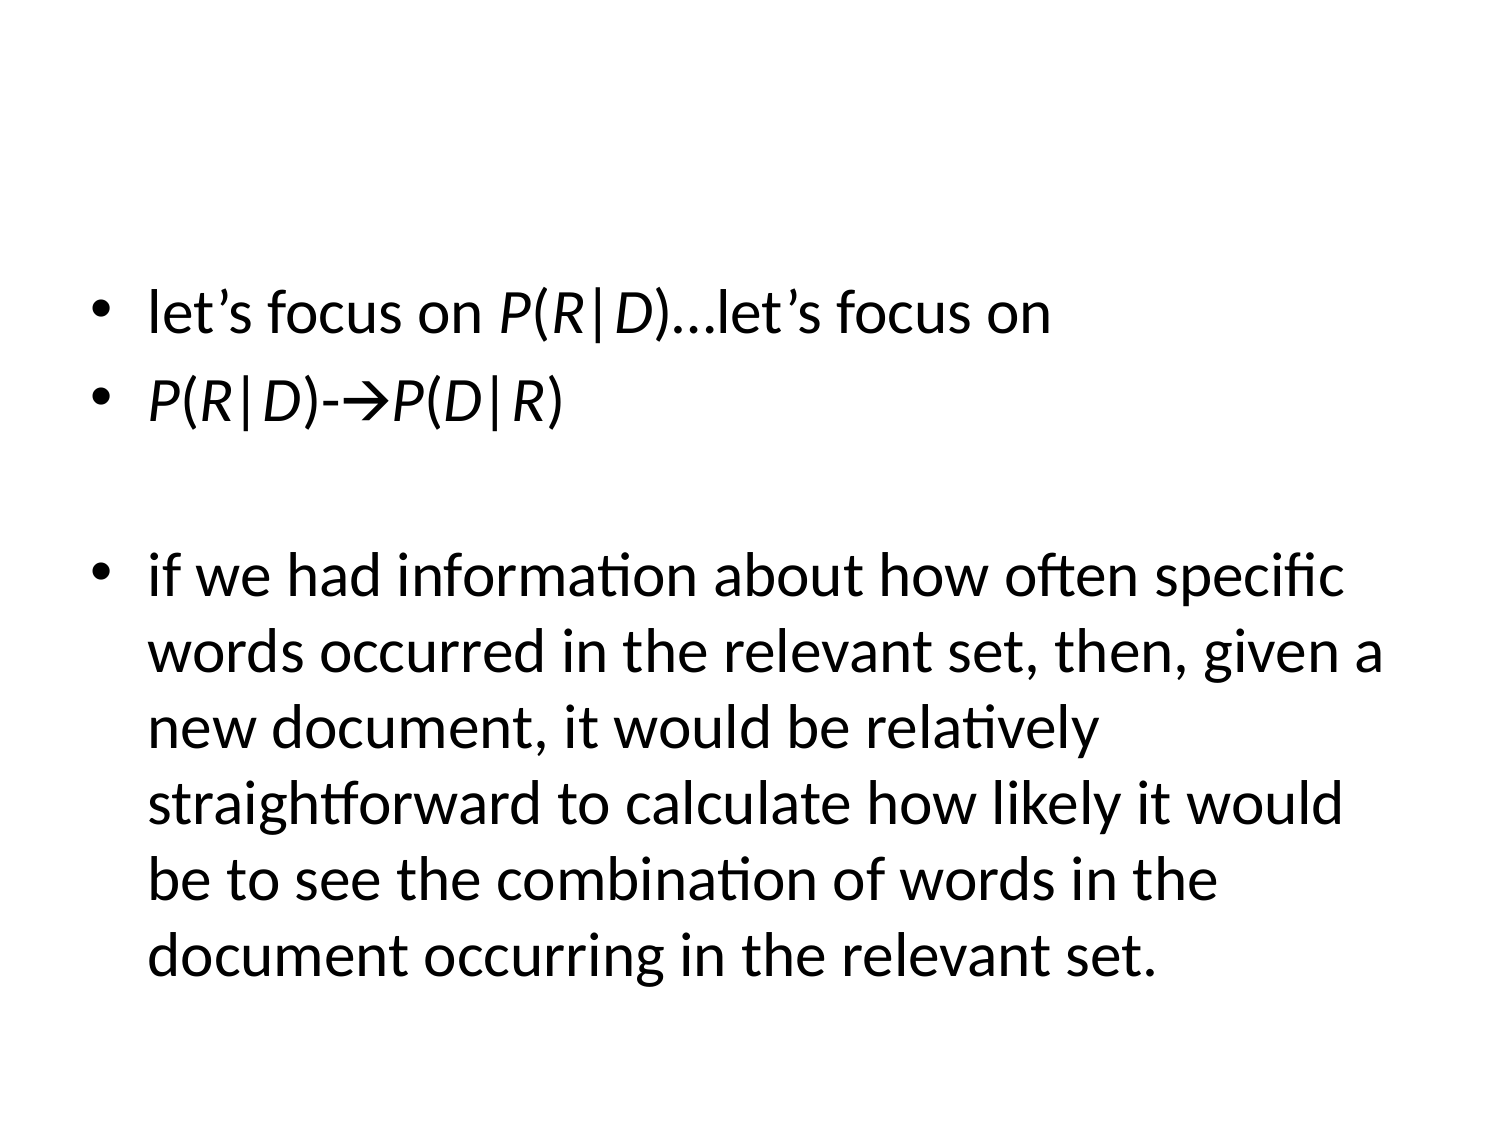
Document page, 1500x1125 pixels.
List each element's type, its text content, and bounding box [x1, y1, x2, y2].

list let’s focus on P(R|D)…let’s focus on P(R|D)-🡪P(D|R) if we had information about how often specific words occurred in the relevant set, then, given a new document, it would be relatively straightforward to calculate how likely it would be to see the combination of words in the document occurring in the relevant set. [75, 262, 1425, 1005]
